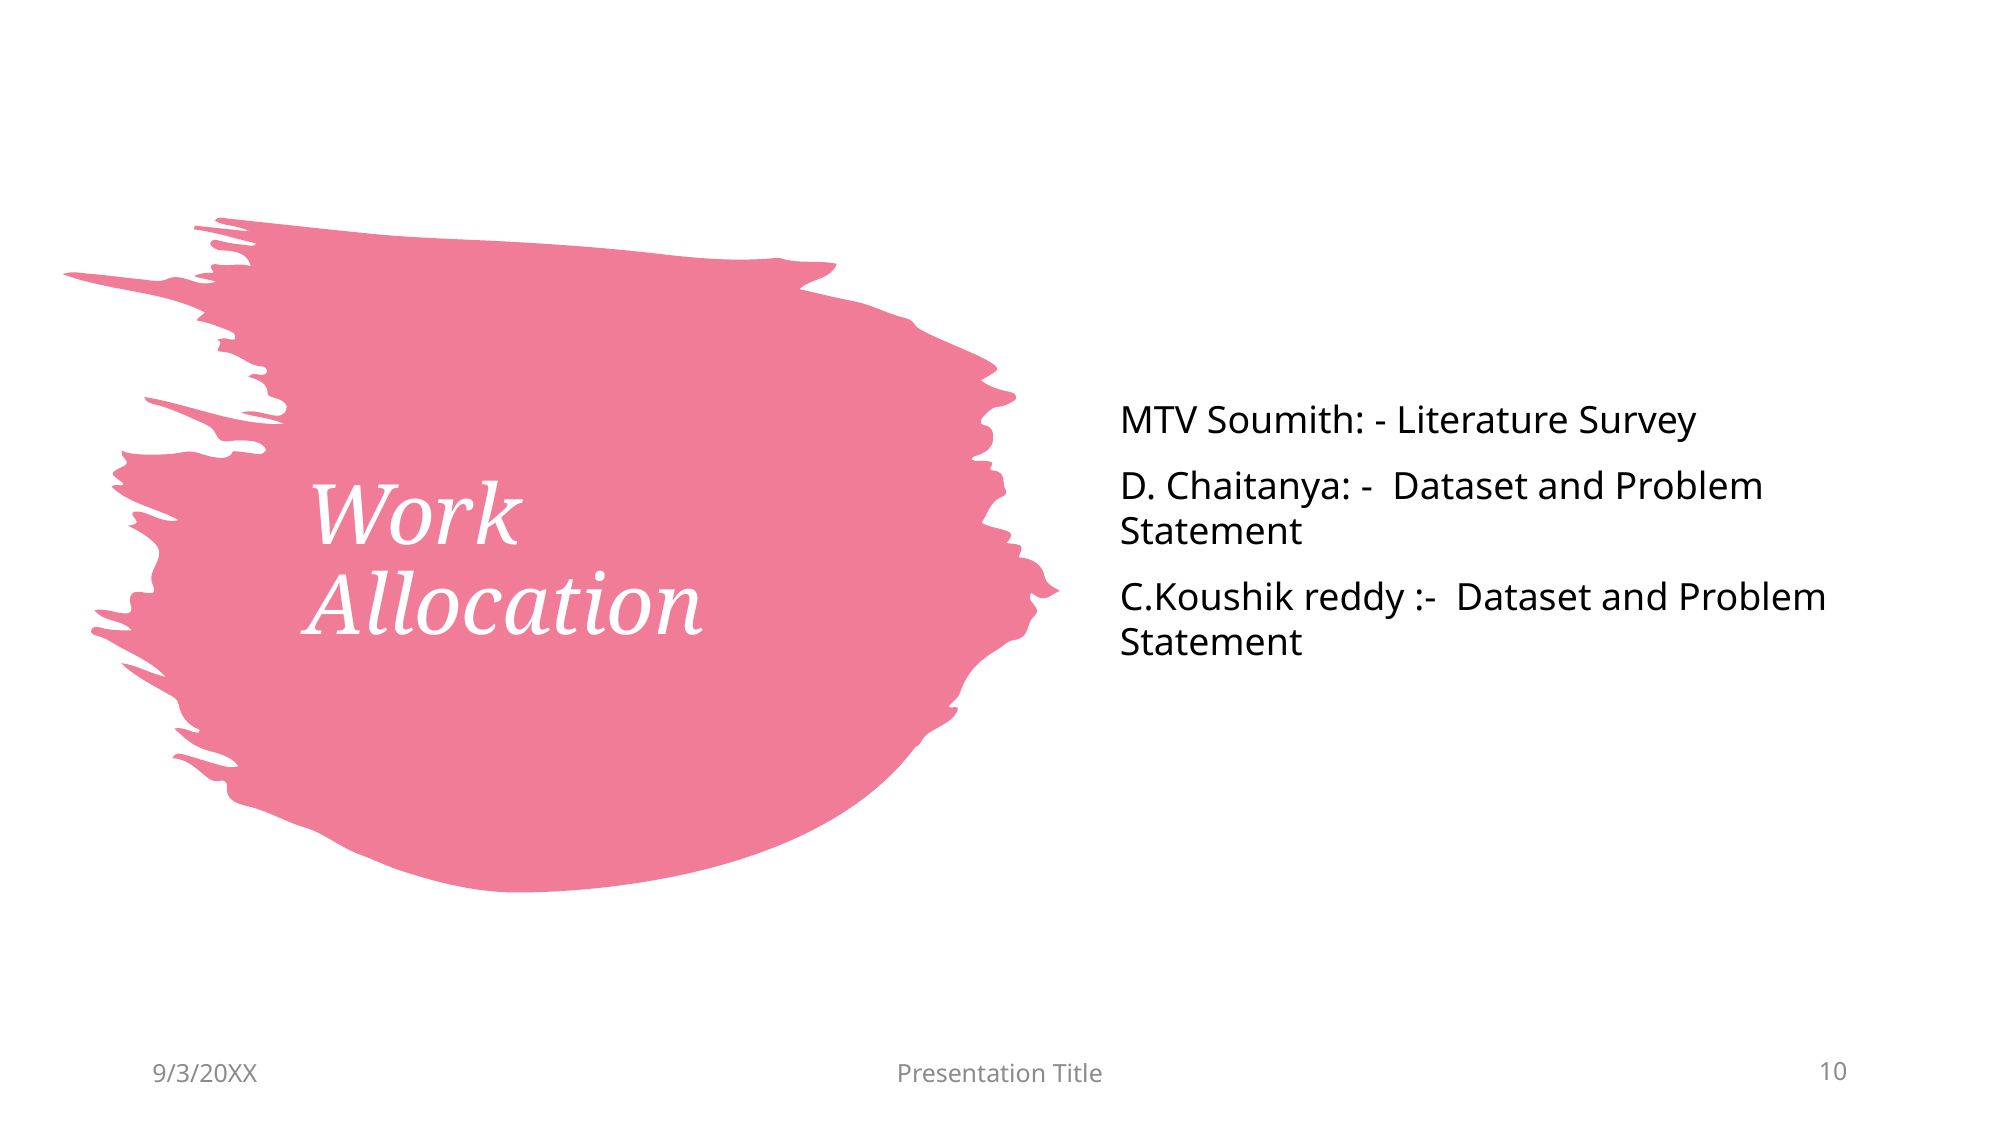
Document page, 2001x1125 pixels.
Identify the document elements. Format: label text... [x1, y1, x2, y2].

slide_number 10 [1412, 1042, 1863, 1103]
title Work Allocation [290, 367, 903, 758]
footer Presentation Title [662, 1042, 1338, 1103]
list MTV Soumith: - Literature Survey D. Chaitanya: - Dataset and Problem Statement C.Koushik reddy :- Dataset and Problem Statement [1104, 116, 1863, 1009]
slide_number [137, 1042, 588, 1103]
